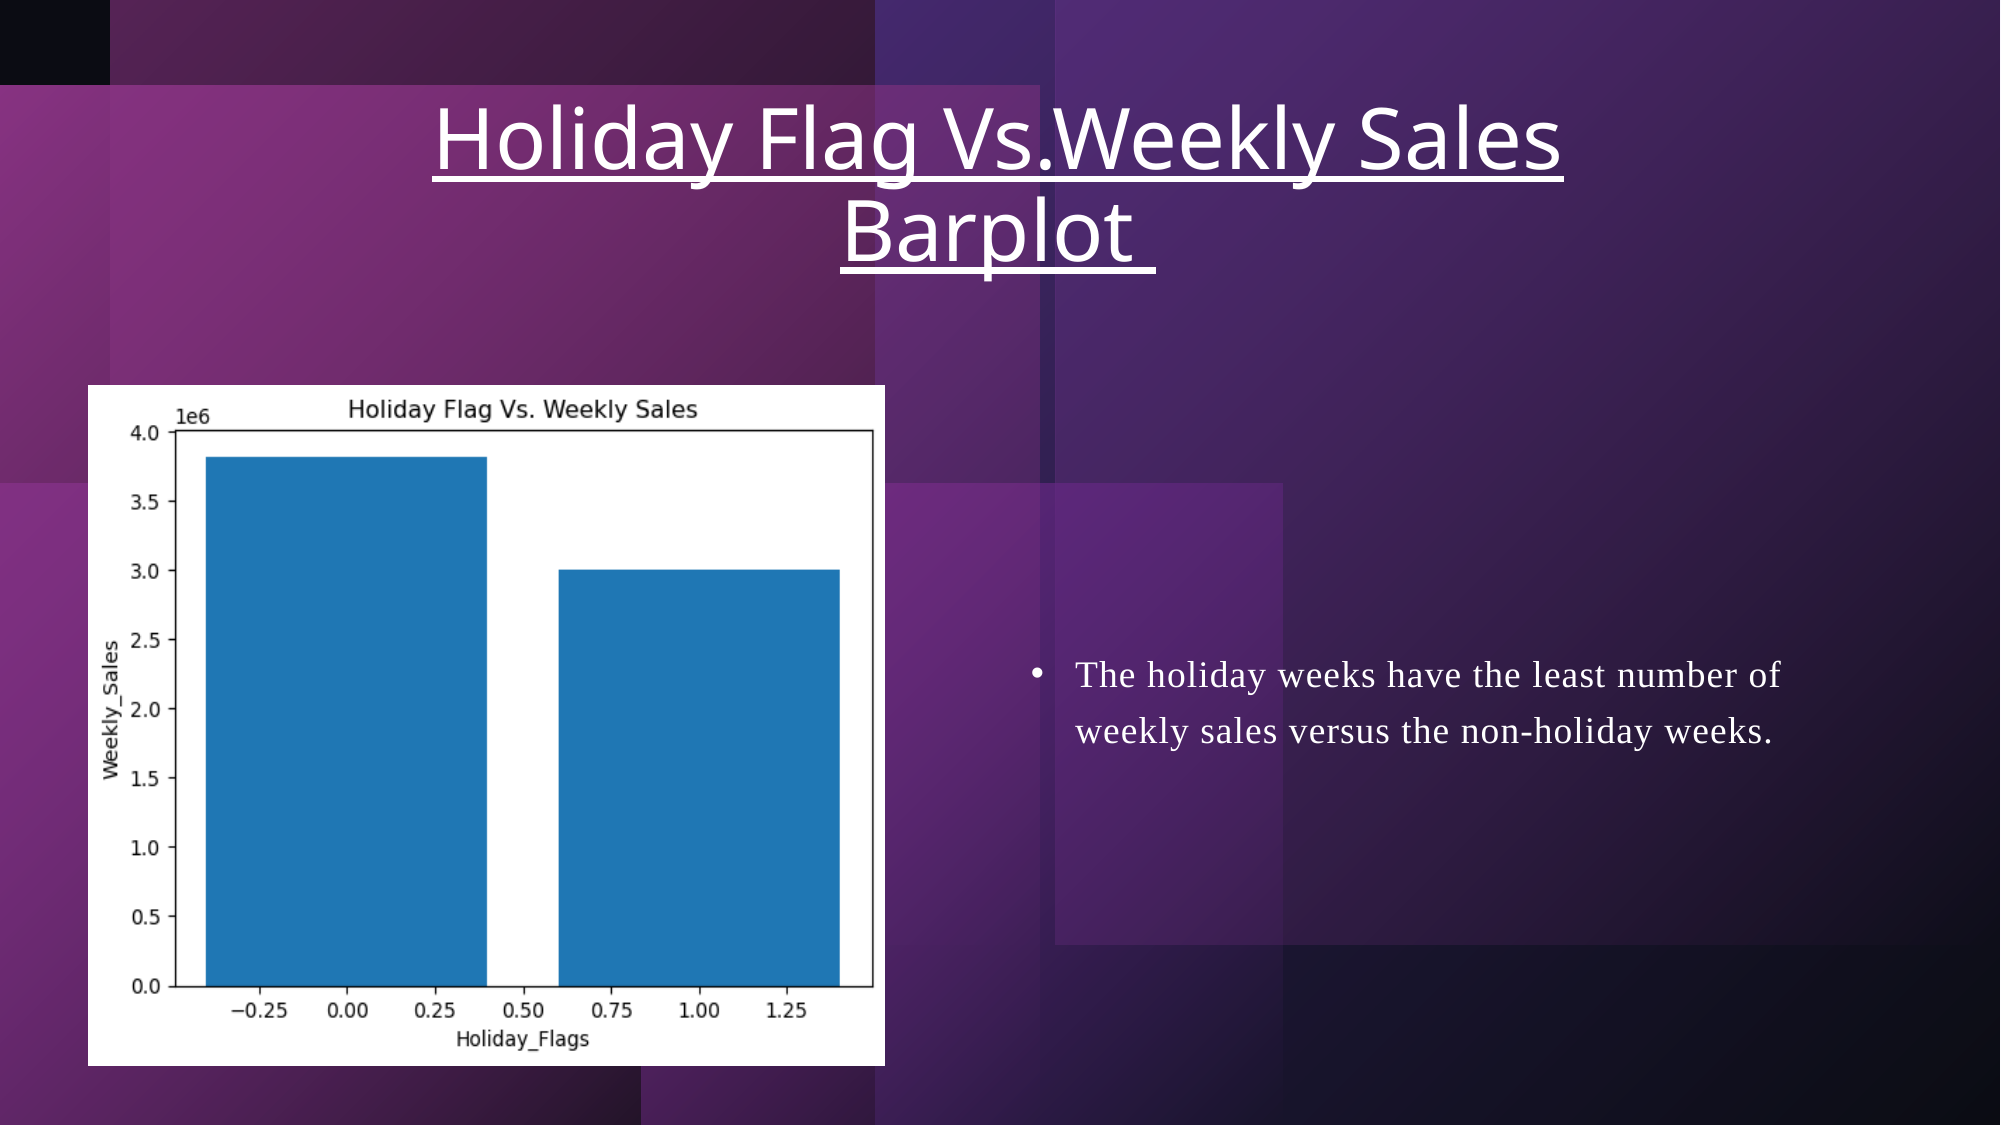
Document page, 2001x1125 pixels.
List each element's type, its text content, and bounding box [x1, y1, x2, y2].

title Holiday Flag Vs.Weekly Sales Barplot [88, 88, 1908, 287]
list The holiday weeks have the least number of weekly sales versus the non-holiday weeks. [1015, 631, 1908, 1125]
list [88, 385, 885, 1066]
